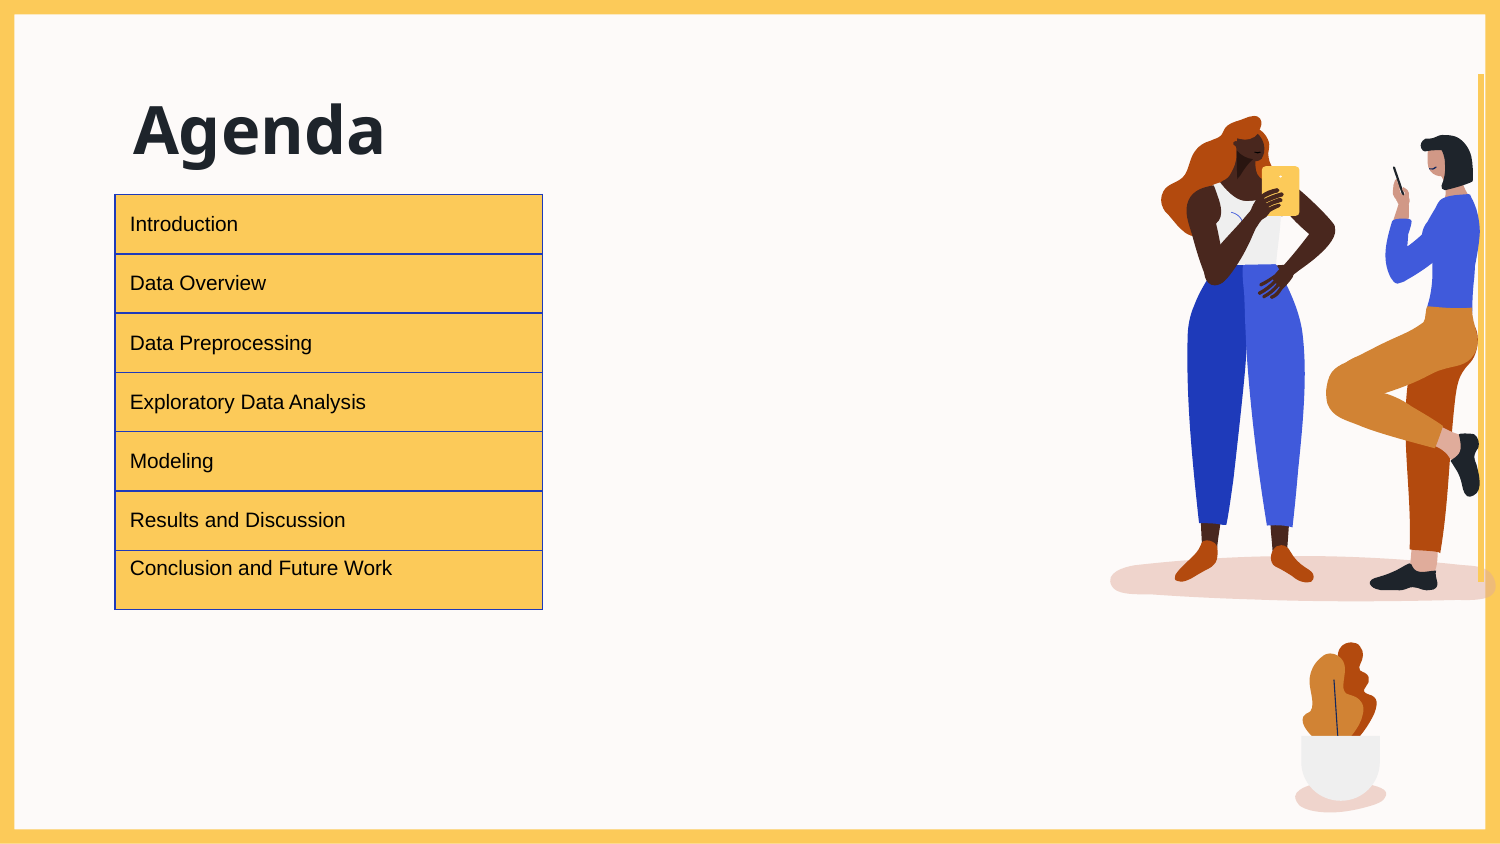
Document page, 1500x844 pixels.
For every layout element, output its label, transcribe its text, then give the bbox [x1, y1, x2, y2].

table_header Introduction [116, 195, 542, 253]
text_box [1294, 642, 1396, 813]
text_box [1103, 73, 1499, 602]
table_cell Modeling [116, 432, 542, 490]
table_cell Results and Discussion [116, 492, 542, 550]
table_cell Data Overview [116, 255, 542, 312]
table_cell Conclusion and Future Work [116, 551, 542, 609]
table_cell Exploratory Data Analysis [116, 373, 542, 431]
title Agenda [118, 72, 1102, 167]
table_cell Data Preprocessing [116, 314, 542, 372]
